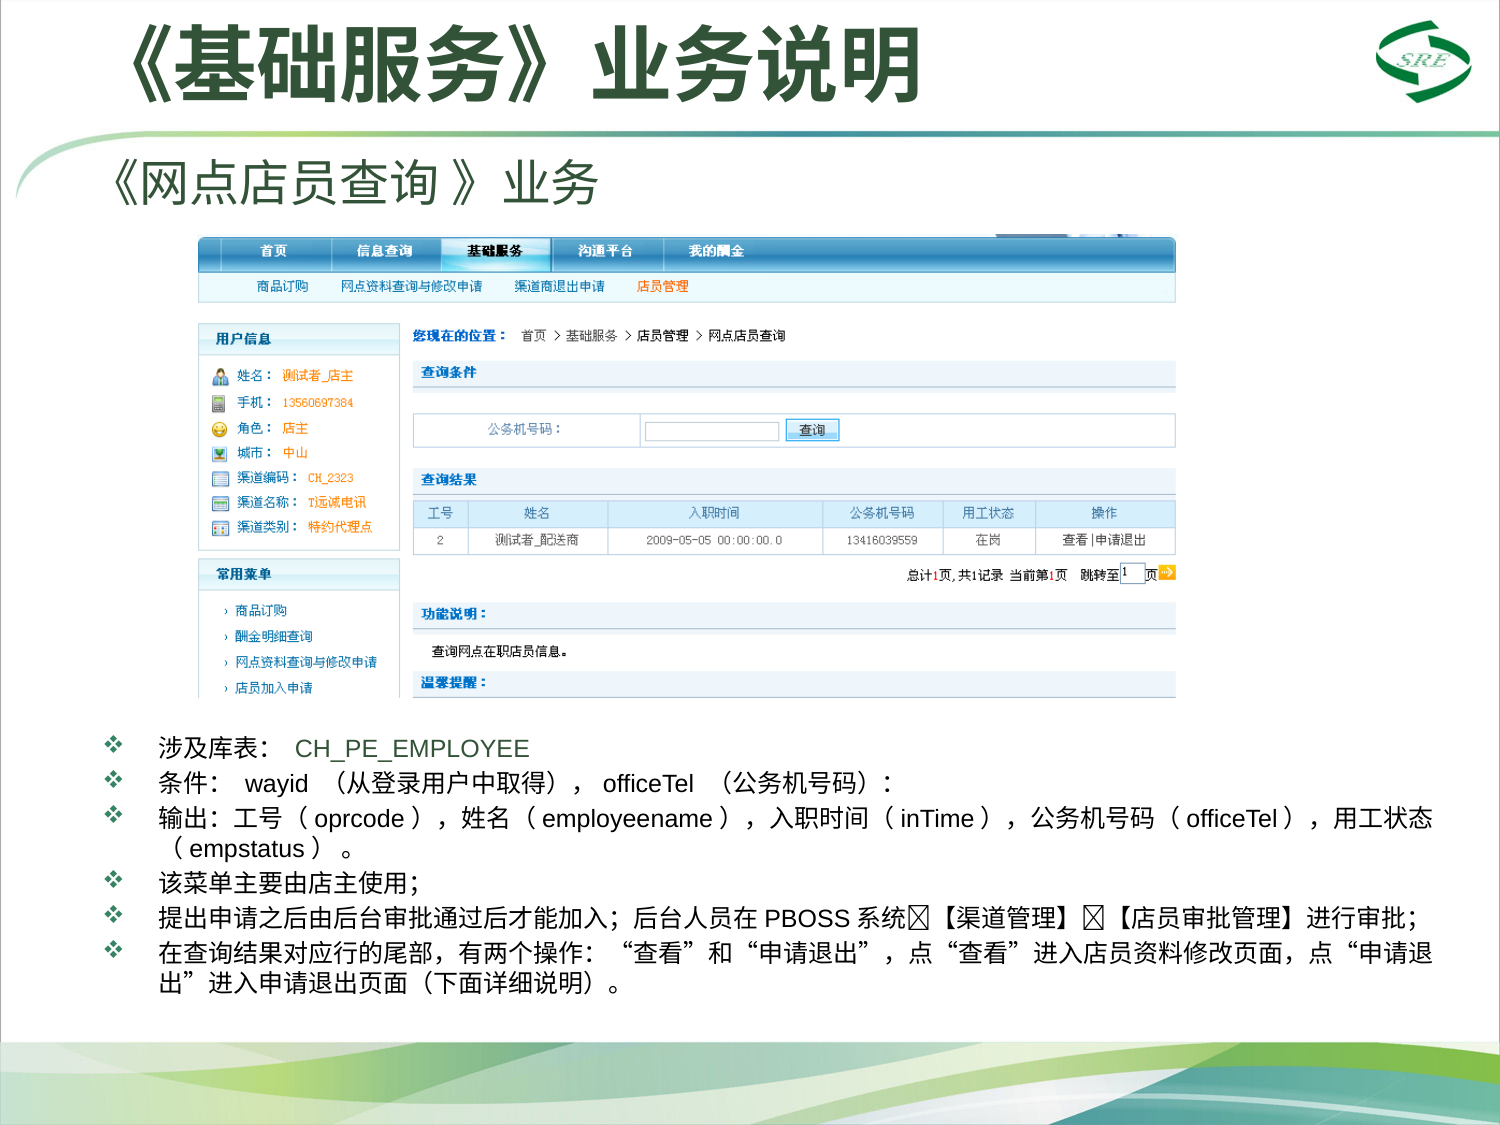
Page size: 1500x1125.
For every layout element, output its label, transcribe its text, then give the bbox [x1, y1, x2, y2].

picture [0, 0, 1500, 1125]
text_box 涉及库表： CH_PE_EMPLOYEE 条件： wayid （从登录用户中取得），officeTel （公务机号码）： 输出：工号（oprcode），姓名（employeename），入职时间（inTime），公务机号码（officeTel），用工状态（empstatus） 。 该菜单主要由店主使用； 提出申请之后由后台审批通过后才能加入；后台人员在PBOSS系统【渠道管理】【店员审批管理】进行审批； 在查询结果对应行的尾部，有两个操作：“查看”和“申请退出”，点“查看”进入店员资料修改页面，点“申请退出”进入申请退出页面（下面详细说明）。 [87, 725, 1450, 1005]
text_box 《网点店员查询 》业务 [74, 137, 1425, 225]
title 《基础服务》业务说明 [74, 0, 1426, 126]
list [196, 233, 1178, 699]
